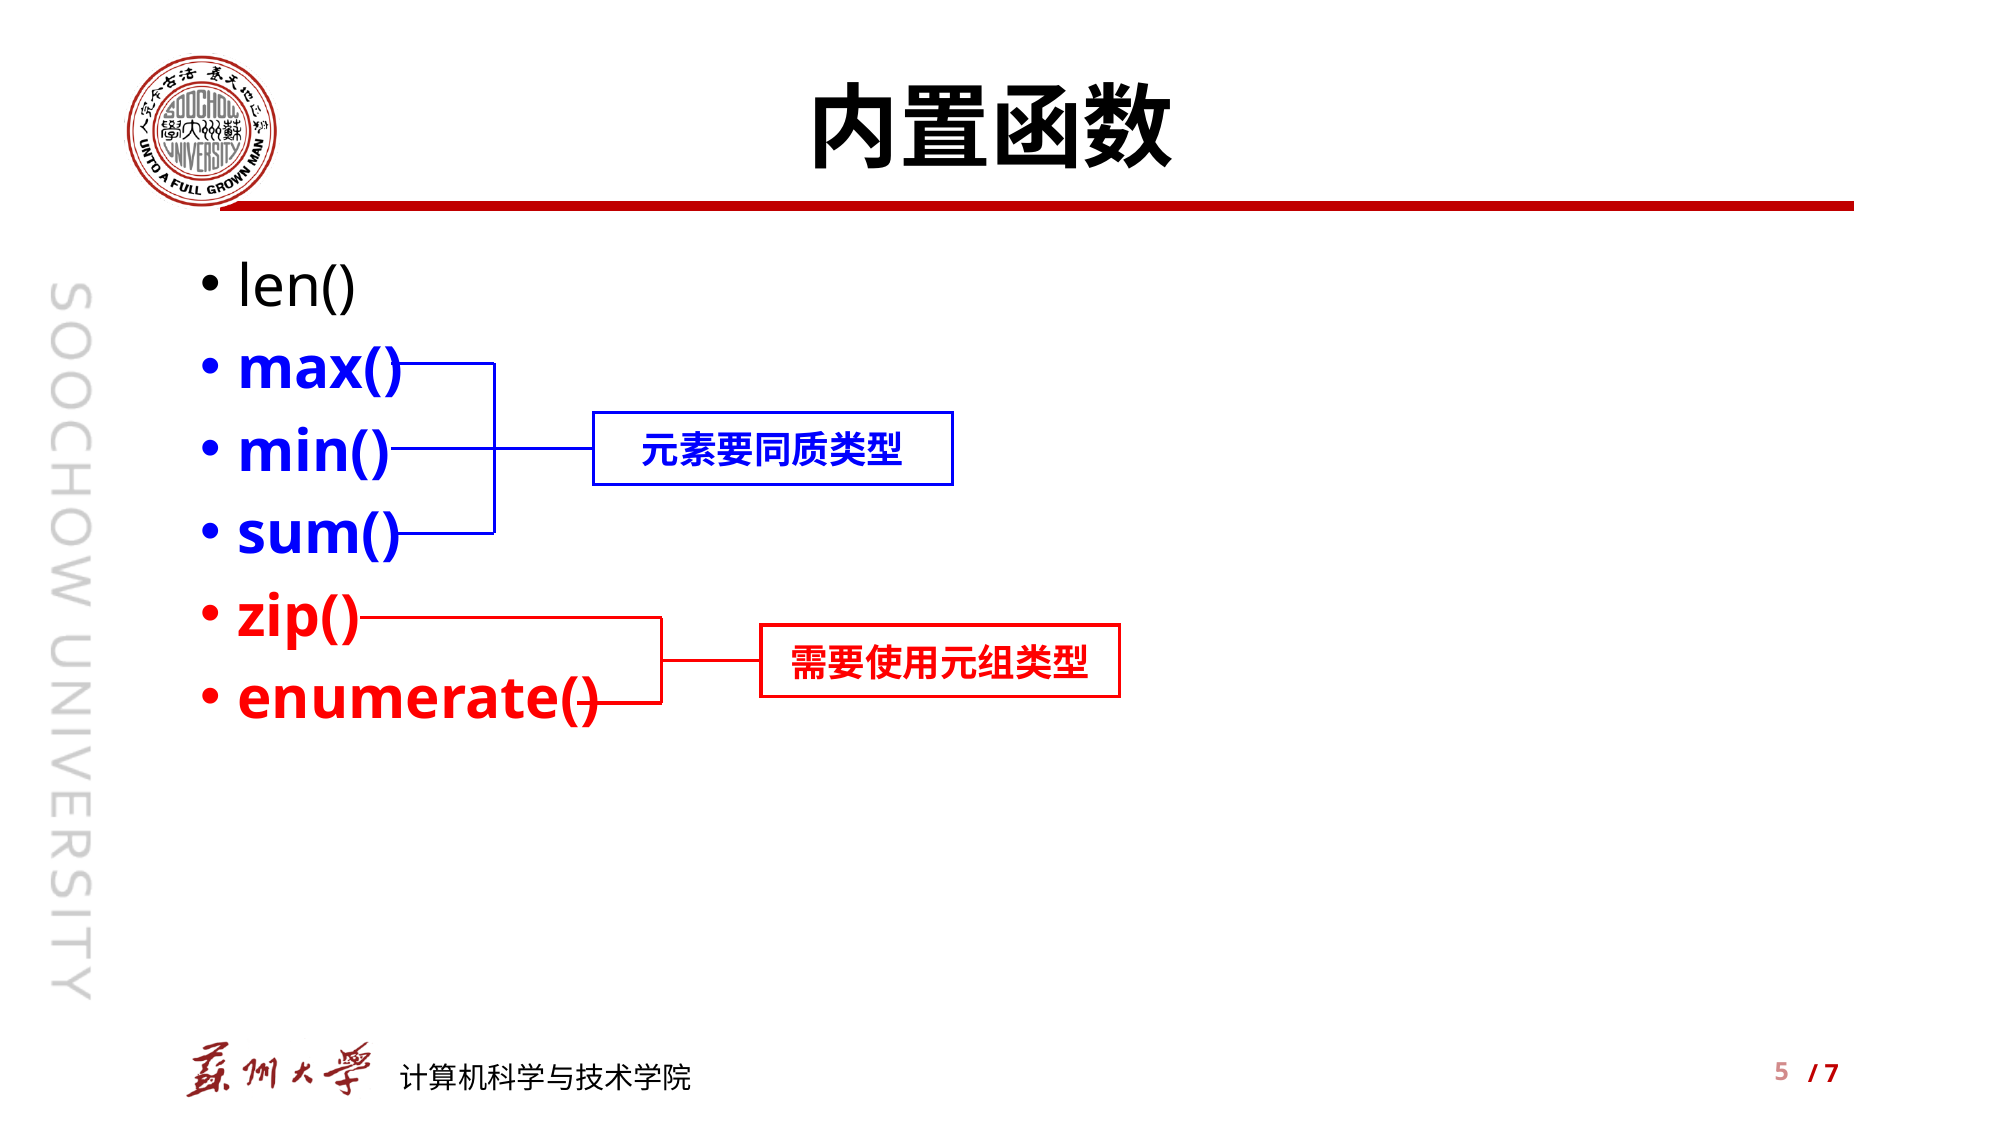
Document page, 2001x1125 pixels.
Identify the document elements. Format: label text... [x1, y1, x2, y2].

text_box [360, 617, 1120, 704]
picture [184, 1038, 380, 1099]
title 内置函数 [128, 60, 1854, 202]
picture [122, 51, 282, 211]
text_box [390, 363, 953, 534]
slide_number 5 [1412, 1042, 1804, 1103]
picture [41, 267, 103, 1012]
list len() max() min() sum() zip() enumerate() [184, 240, 1854, 1014]
